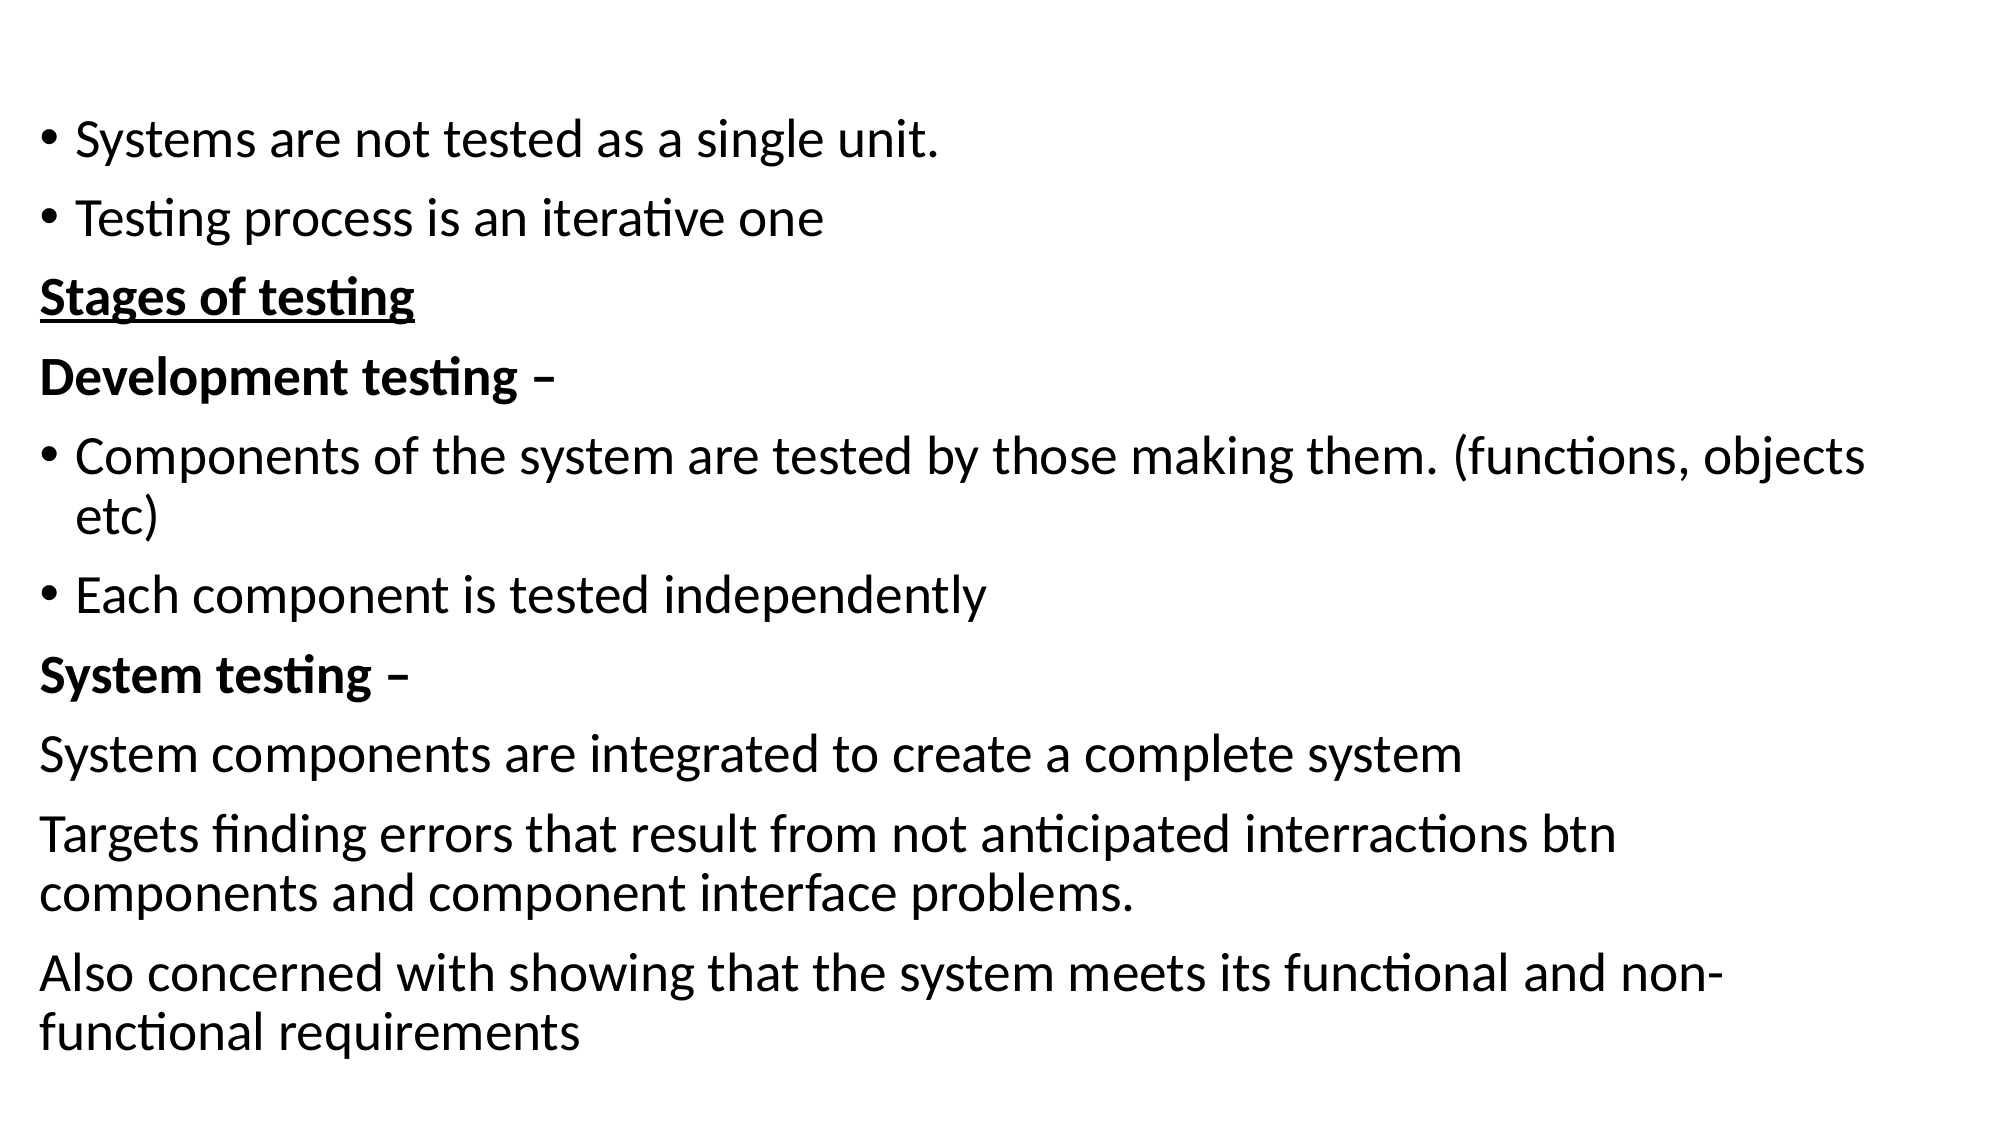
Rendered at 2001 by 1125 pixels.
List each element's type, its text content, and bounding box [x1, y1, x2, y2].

list Systems are not tested as a single unit. Testing process is an iterative one Stages of testing Development testing – Components of the system are tested by those making them. (functions, objects etc) Each component is tested independently System testing – System components are integrated to create a complete system Targets finding errors that result from not anticipated interractions btn components and component interface problems. Also concerned with showing that the system meets its functional and non-functional requirements [24, 15, 1919, 1079]
